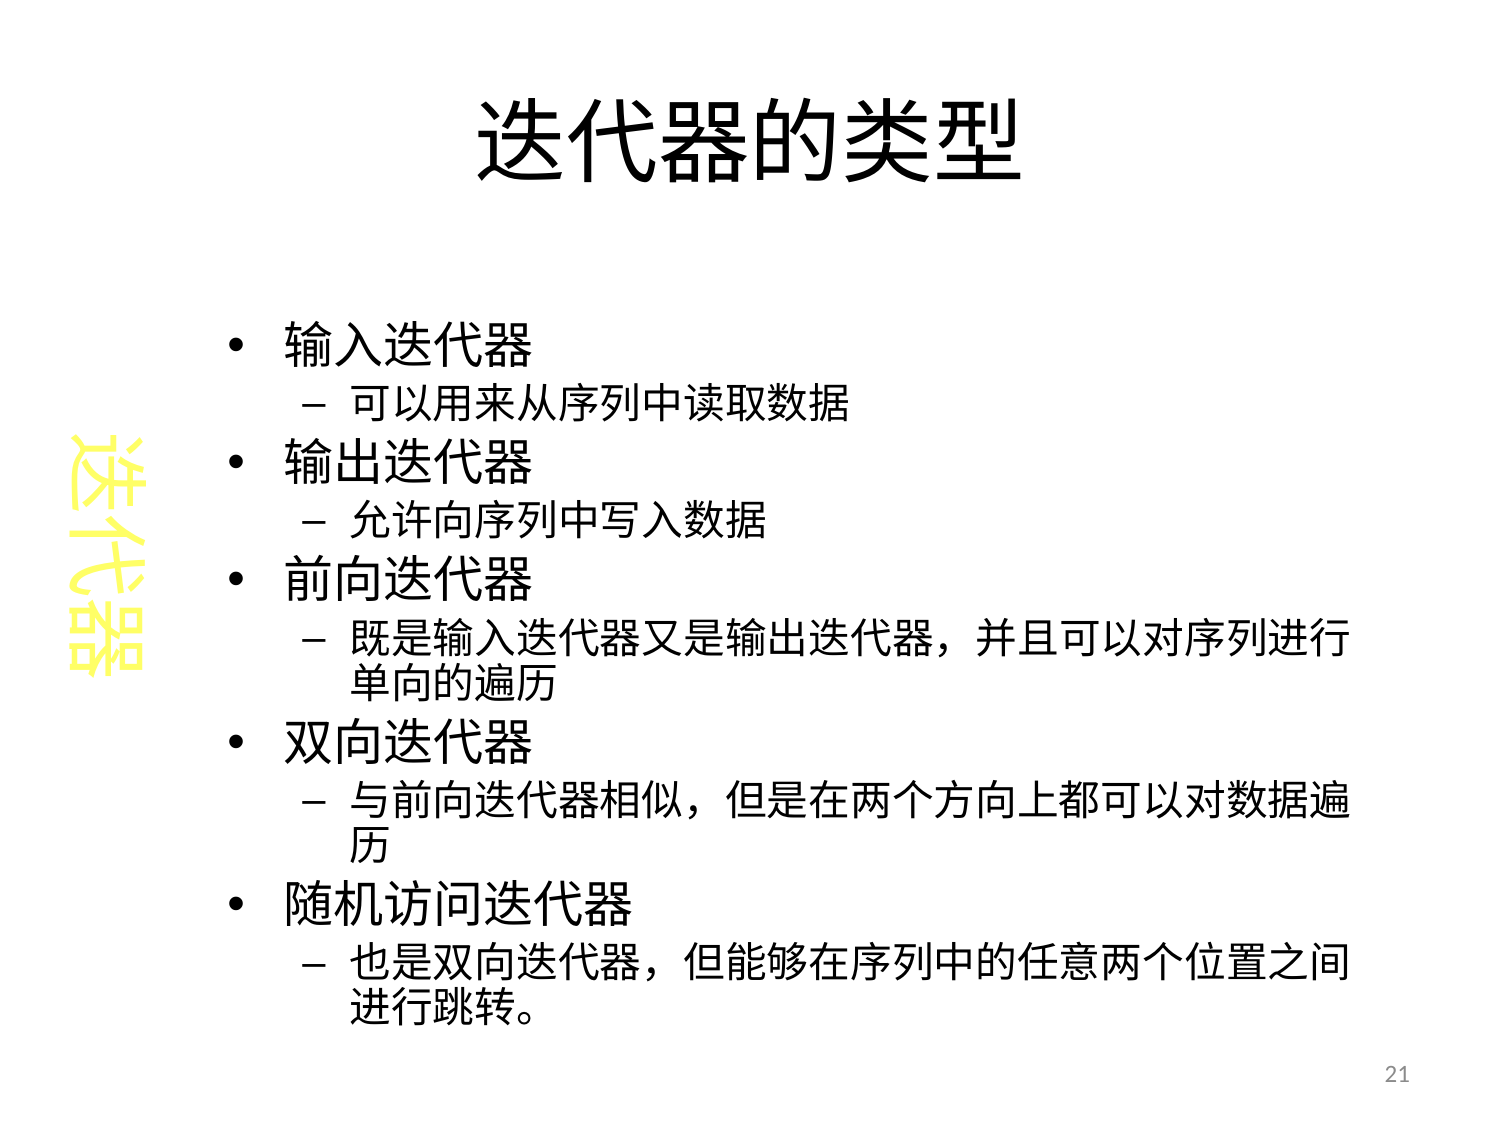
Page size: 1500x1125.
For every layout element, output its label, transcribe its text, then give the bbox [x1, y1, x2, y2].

text_box 迭代器 [44, 149, 175, 963]
slide_number 21 [1074, 1042, 1425, 1103]
list 输入迭代器 可以用来从序列中读取数据 输出迭代器 允许向序列中写入数据 前向迭代器 既是输入迭代器又是输出迭代器，并且可以对序列进行单向的遍历 双向迭代器 与前向迭代器相似，但是在两个方向上都可以对数据遍历 随机访问迭代器 也是双向迭代器，但能够在序列中的任意两个位置之间进行跳转。 [212, 312, 1400, 1050]
title 迭代器的类型 [75, 45, 1425, 233]
